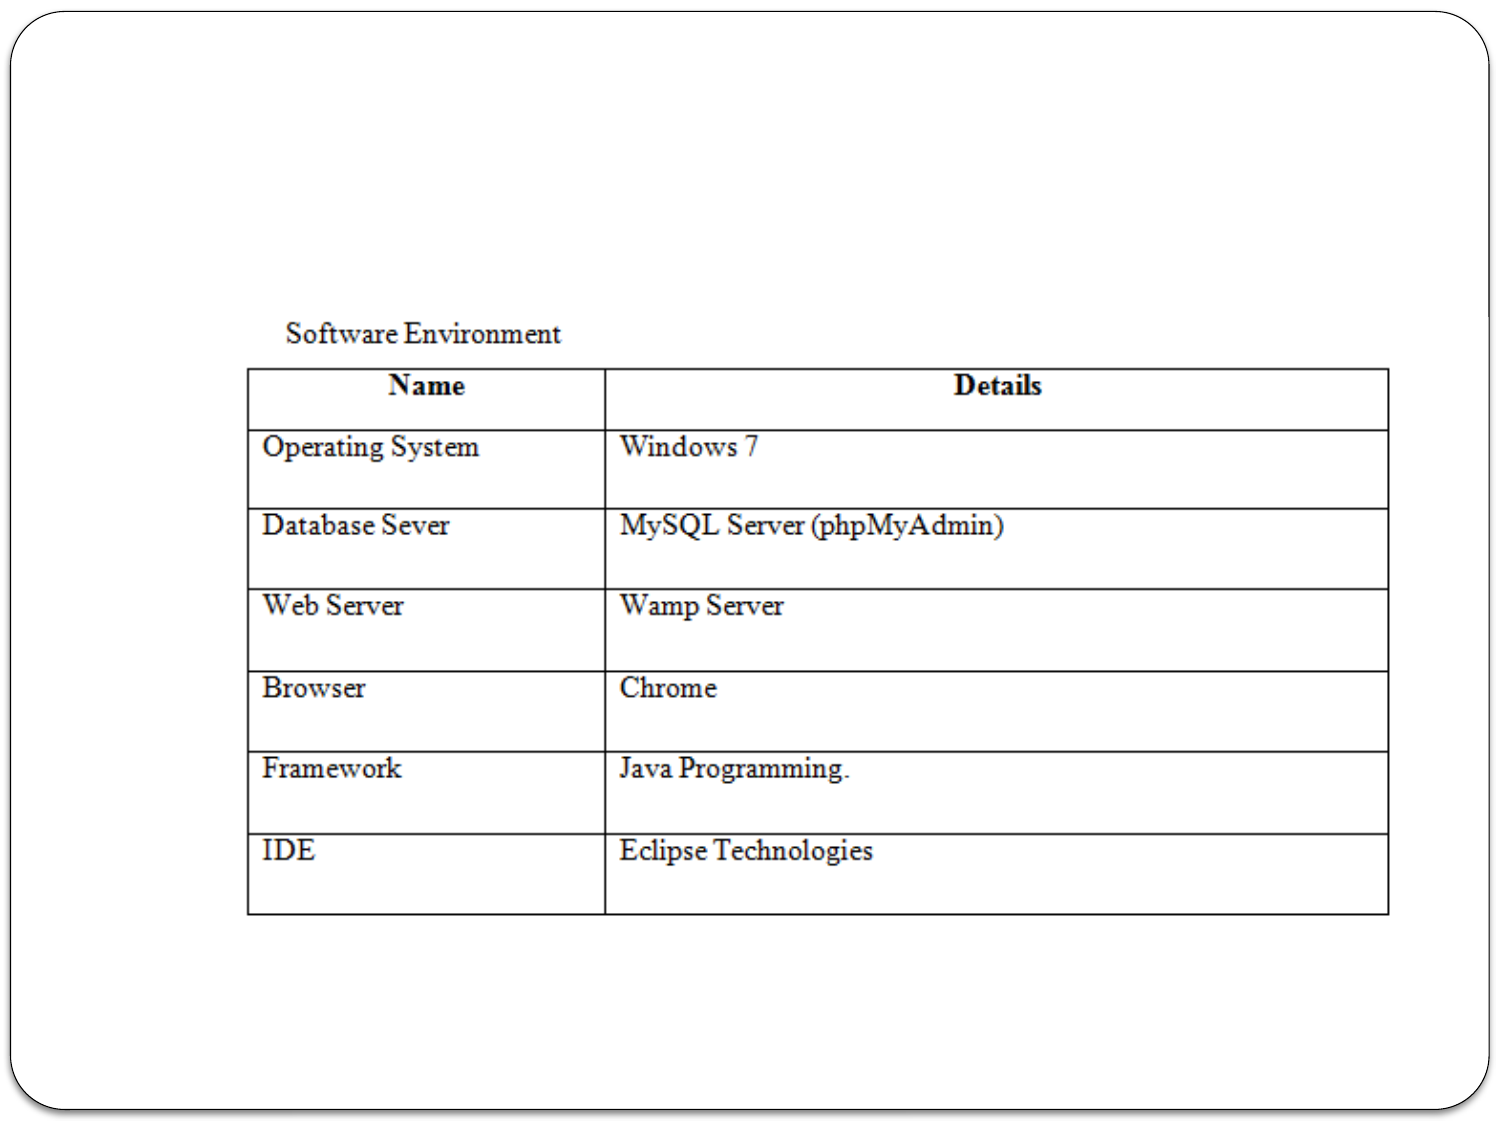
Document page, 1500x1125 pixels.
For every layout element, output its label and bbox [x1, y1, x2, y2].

list [152, 292, 1407, 979]
